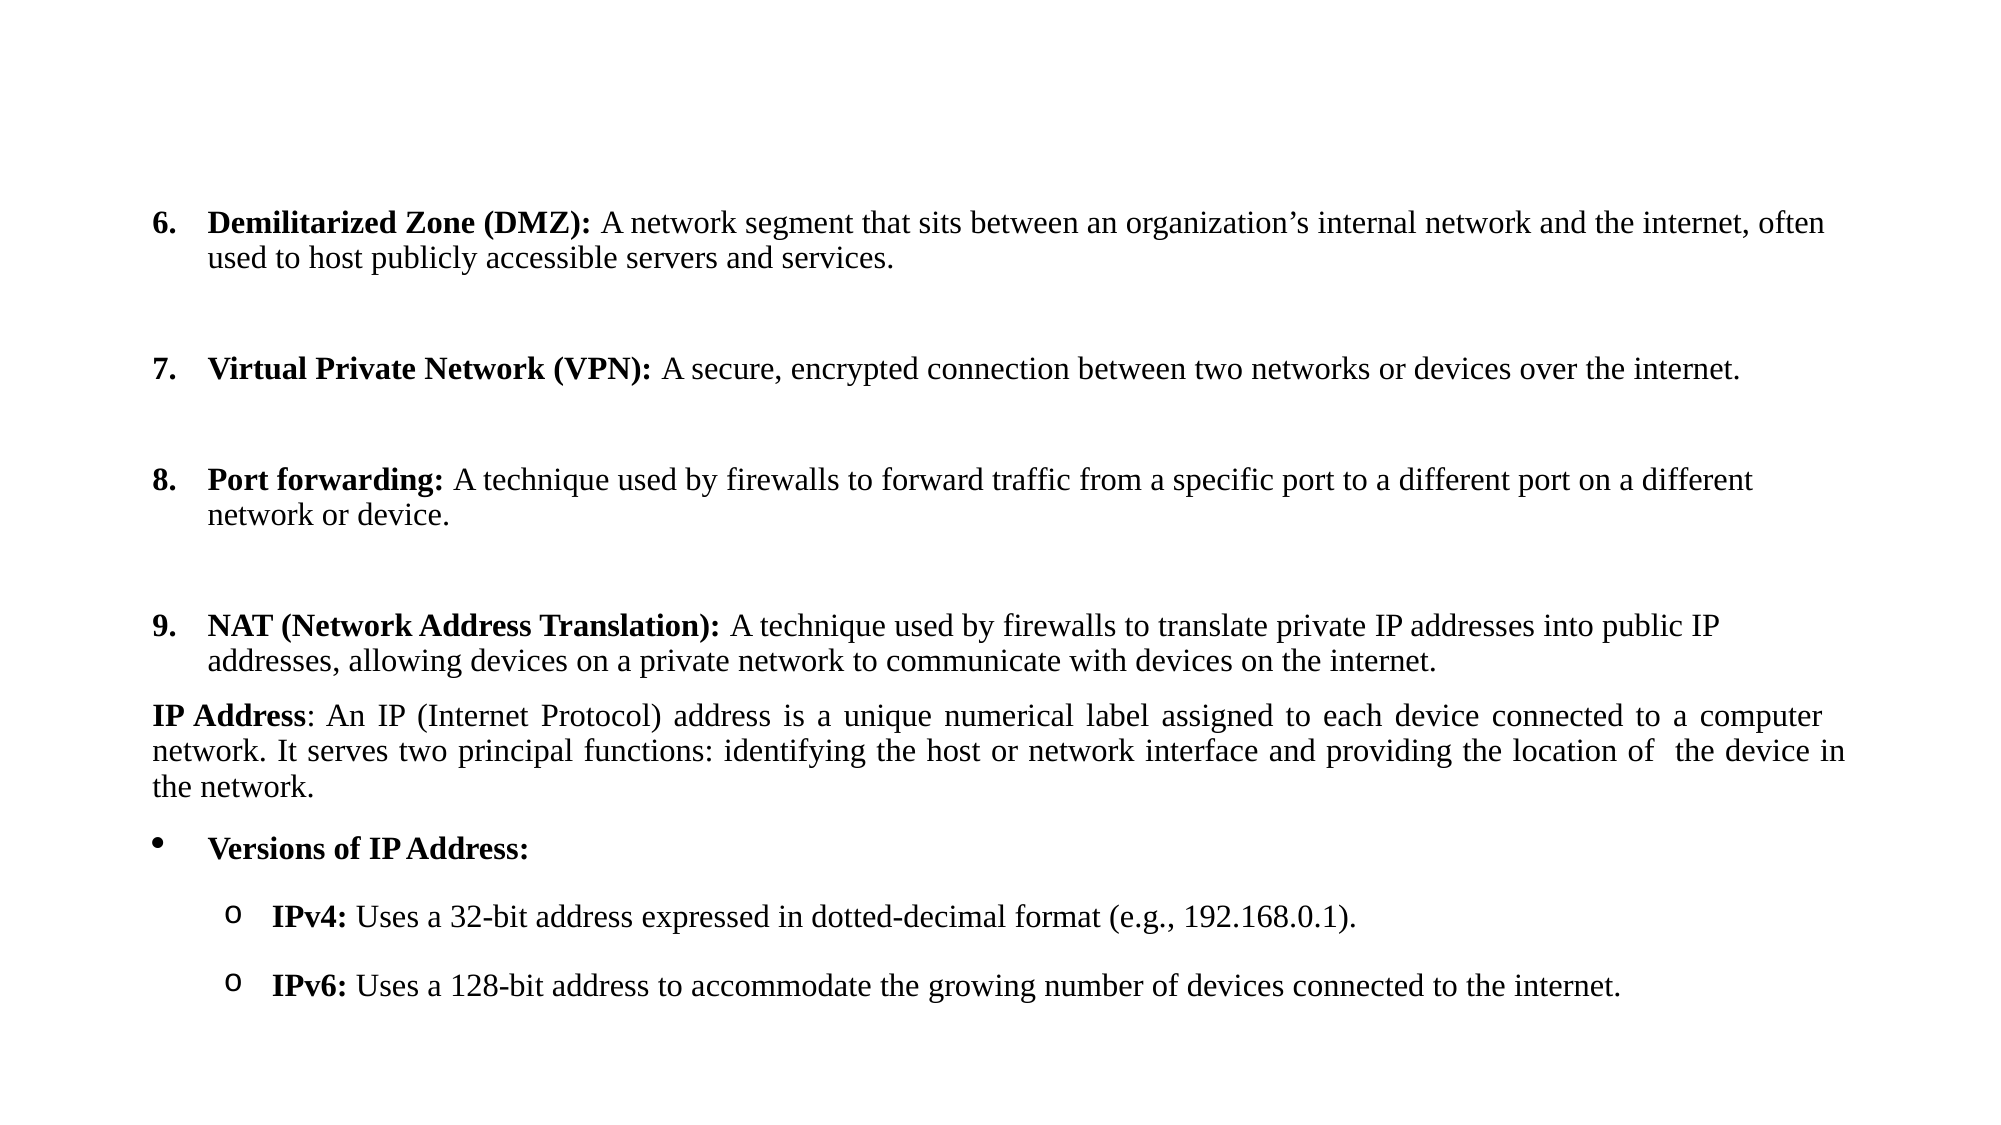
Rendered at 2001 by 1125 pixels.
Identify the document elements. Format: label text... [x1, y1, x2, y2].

list Demilitarized Zone (DMZ): A network segment that sits between an organization’s internal network and the internet, often used to host publicly accessible servers and services. Virtual Private Network (VPN): A secure, encrypted connection between two networks or devices over the internet. Port forwarding: A technique used by firewalls to forward traffic from a specific port to a different port on a different network or device. NAT (Network Address Translation): A technique used by firewalls to translate private IP addresses into public IP addresses, allowing devices on a private network to communicate with devices on the internet. IP Address: An IP (Internet Protocol) address is a unique numerical label assigned to each device connected to a computer network. It serves two principal functions: identifying the host or network interface and providing the location of the device in the network. Versions of IP Address: IPv4: Uses a 32-bit address expressed in dotted-decimal format (e.g., 192.168.0.1). IPv6: Uses a 128-bit address to accommodate the growing number of devices connected to the internet. [137, 138, 1863, 1016]
